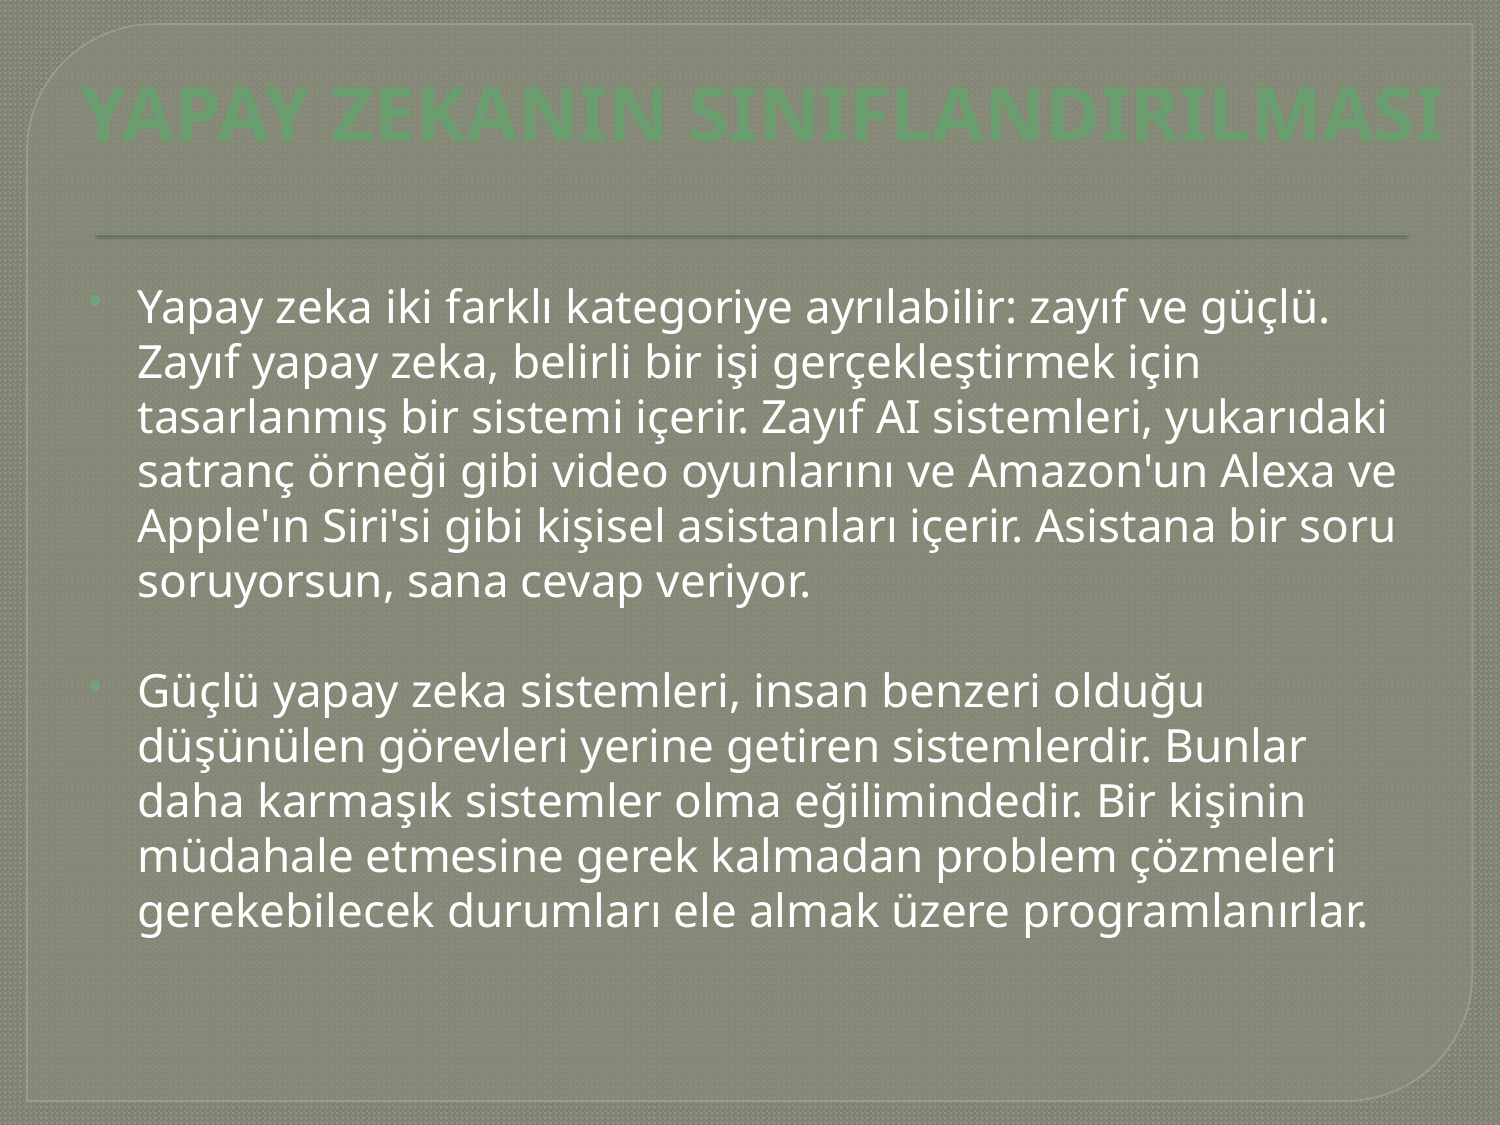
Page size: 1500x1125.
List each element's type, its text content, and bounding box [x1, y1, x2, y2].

text_box Yapay zekanIn sInIflandIrIlmasI [65, 58, 1461, 164]
list Yapay zeka iki farklı kategoriye ayrılabilir: zayıf ve güçlü. Zayıf yapay zeka, belirli bir işi gerçekleştirmek için tasarlanmış bir sistemi içerir. Zayıf AI sistemleri, yukarıdaki satranç örneği gibi video oyunlarını ve Amazon'un Alexa ve Apple'ın Siri'si gibi kişisel asistanları içerir. Asistana bir soru soruyorsun, sana cevap veriyor. Güçlü yapay zeka sistemleri, insan benzeri olduğu düşünülen görevleri yerine getiren sistemlerdir. Bunlar daha karmaşık sistemler olma eğilimindedir. Bir kişinin müdahale etmesine gerek kalmadan problem çözmeleri gerekebilecek durumları ele almak üzere programlanırlar. [75, 270, 1425, 1013]
